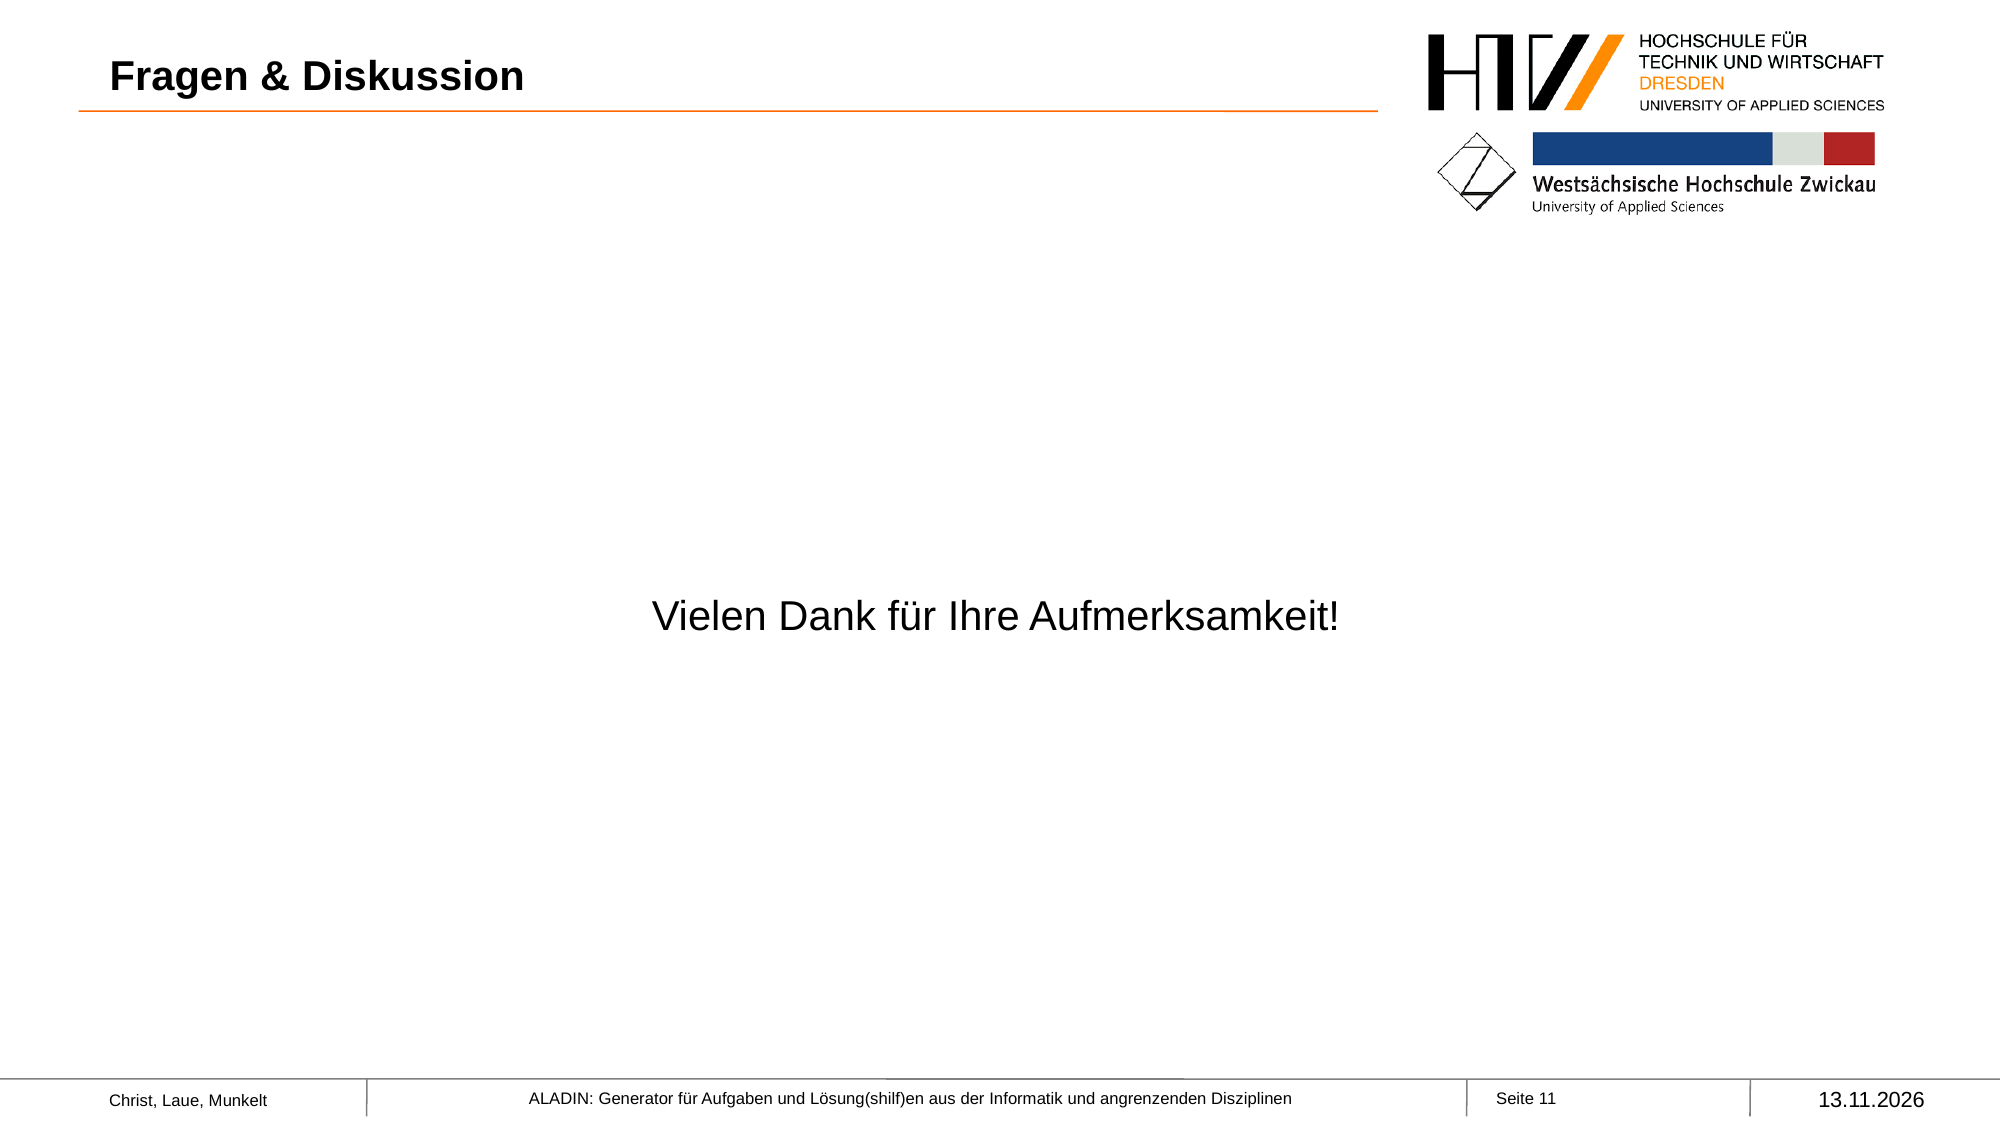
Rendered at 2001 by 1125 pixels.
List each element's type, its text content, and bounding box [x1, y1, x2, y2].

title Fragen & Diskussion [94, 29, 1386, 117]
picture [1425, 31, 1887, 111]
list Vielen Dank für Ihre Aufmerksamkeit! [94, 172, 1898, 1035]
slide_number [1803, 1080, 1981, 1116]
picture [1436, 132, 1875, 215]
